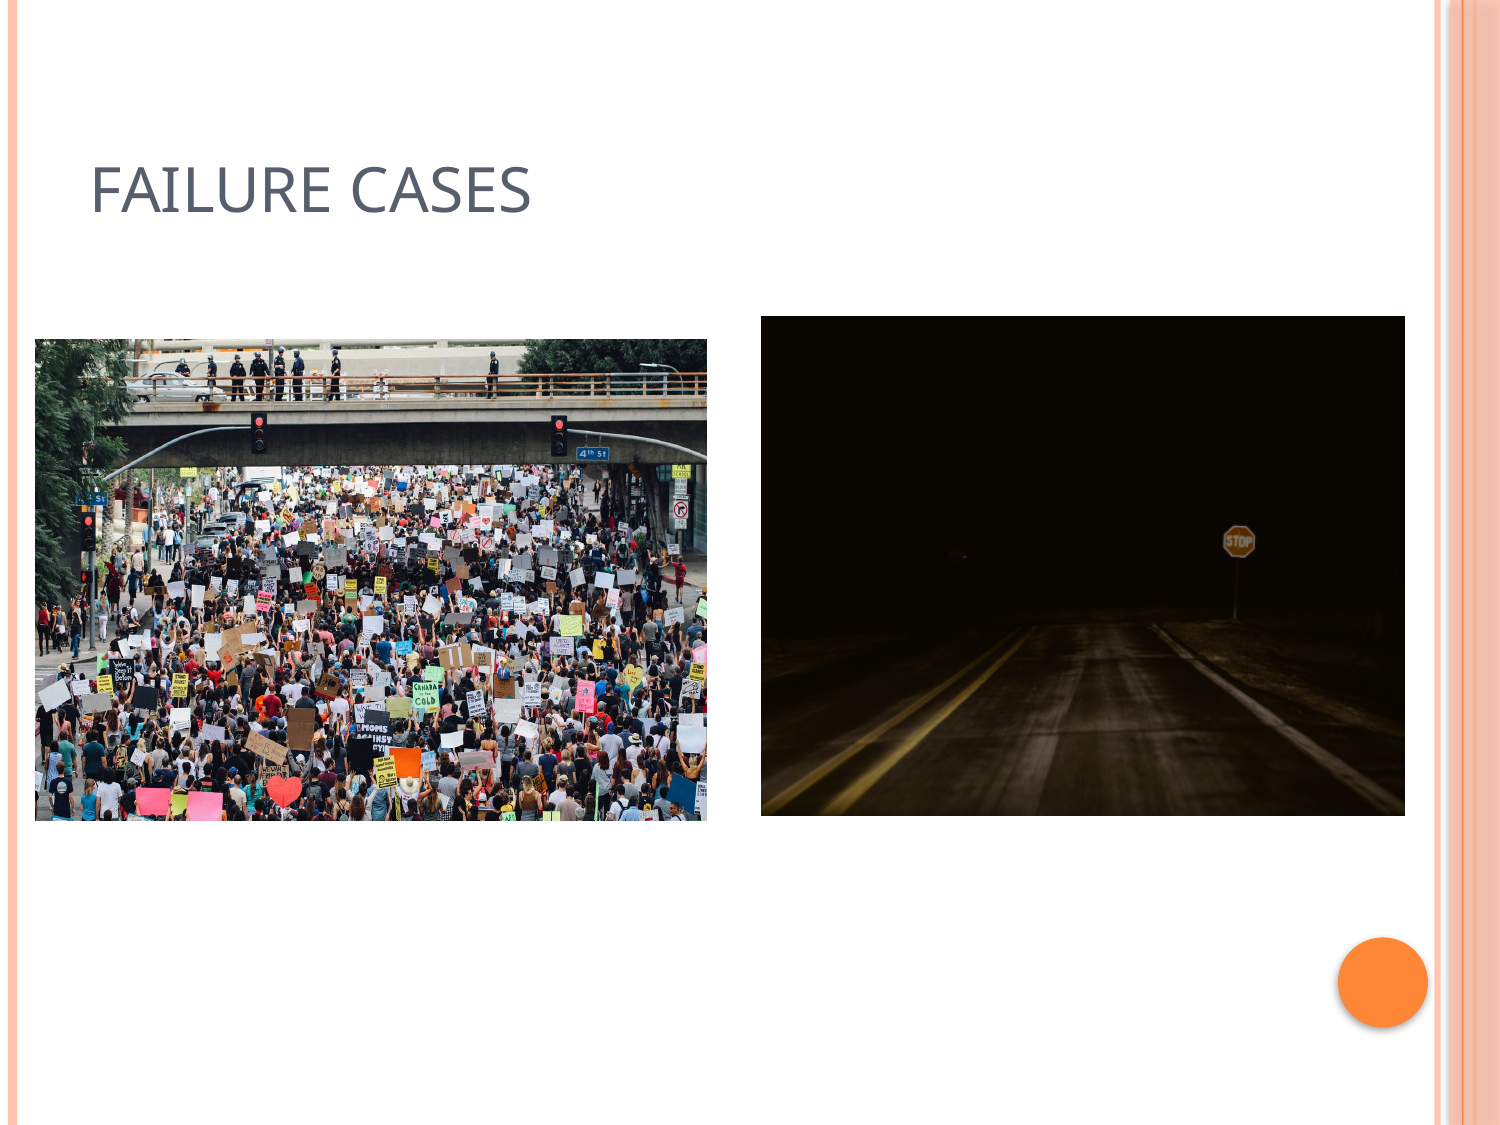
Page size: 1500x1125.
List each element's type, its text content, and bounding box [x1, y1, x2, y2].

picture [34, 339, 708, 821]
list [761, 315, 1406, 816]
title FAILURE CASES [75, 45, 1300, 233]
